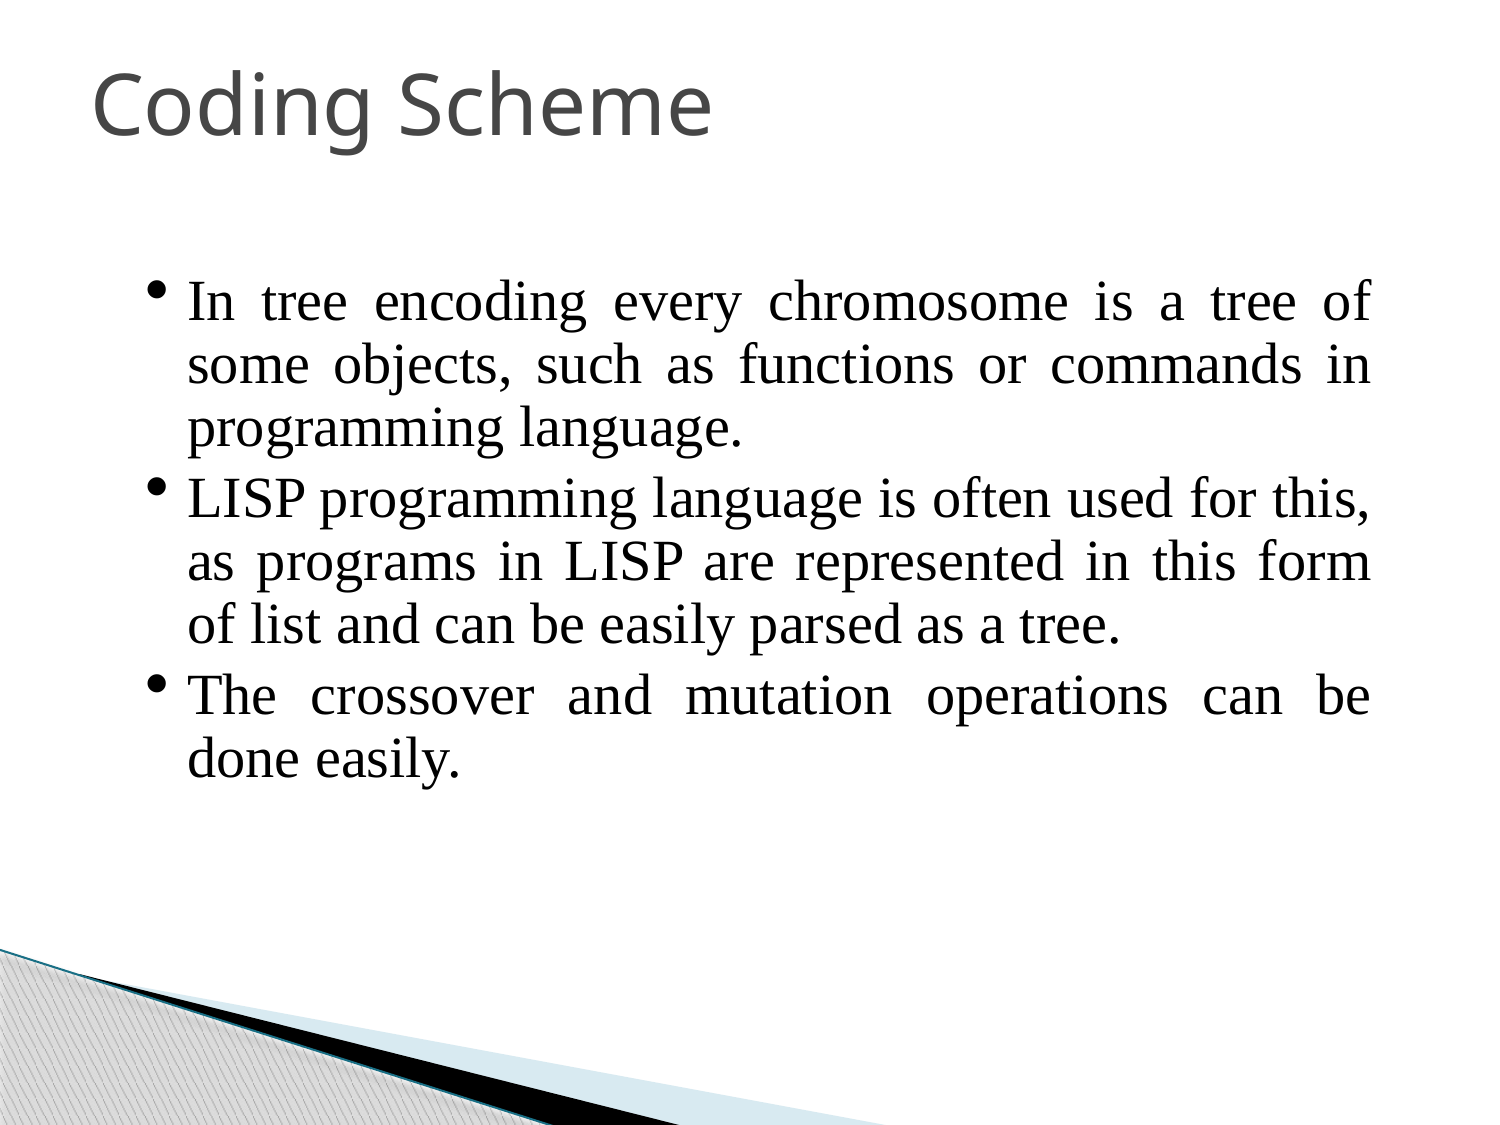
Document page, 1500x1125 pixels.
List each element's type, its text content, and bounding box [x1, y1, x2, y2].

title Coding Scheme [75, 45, 1425, 158]
list In tree encoding every chromosome is a tree of some objects, such as functions or commands in programming language. LISP programming language is often used for this, as programs in LISP are represented in this form of list and can be easily parsed as a tree. The crossover and mutation operations can be done easily. [112, 262, 1388, 838]
